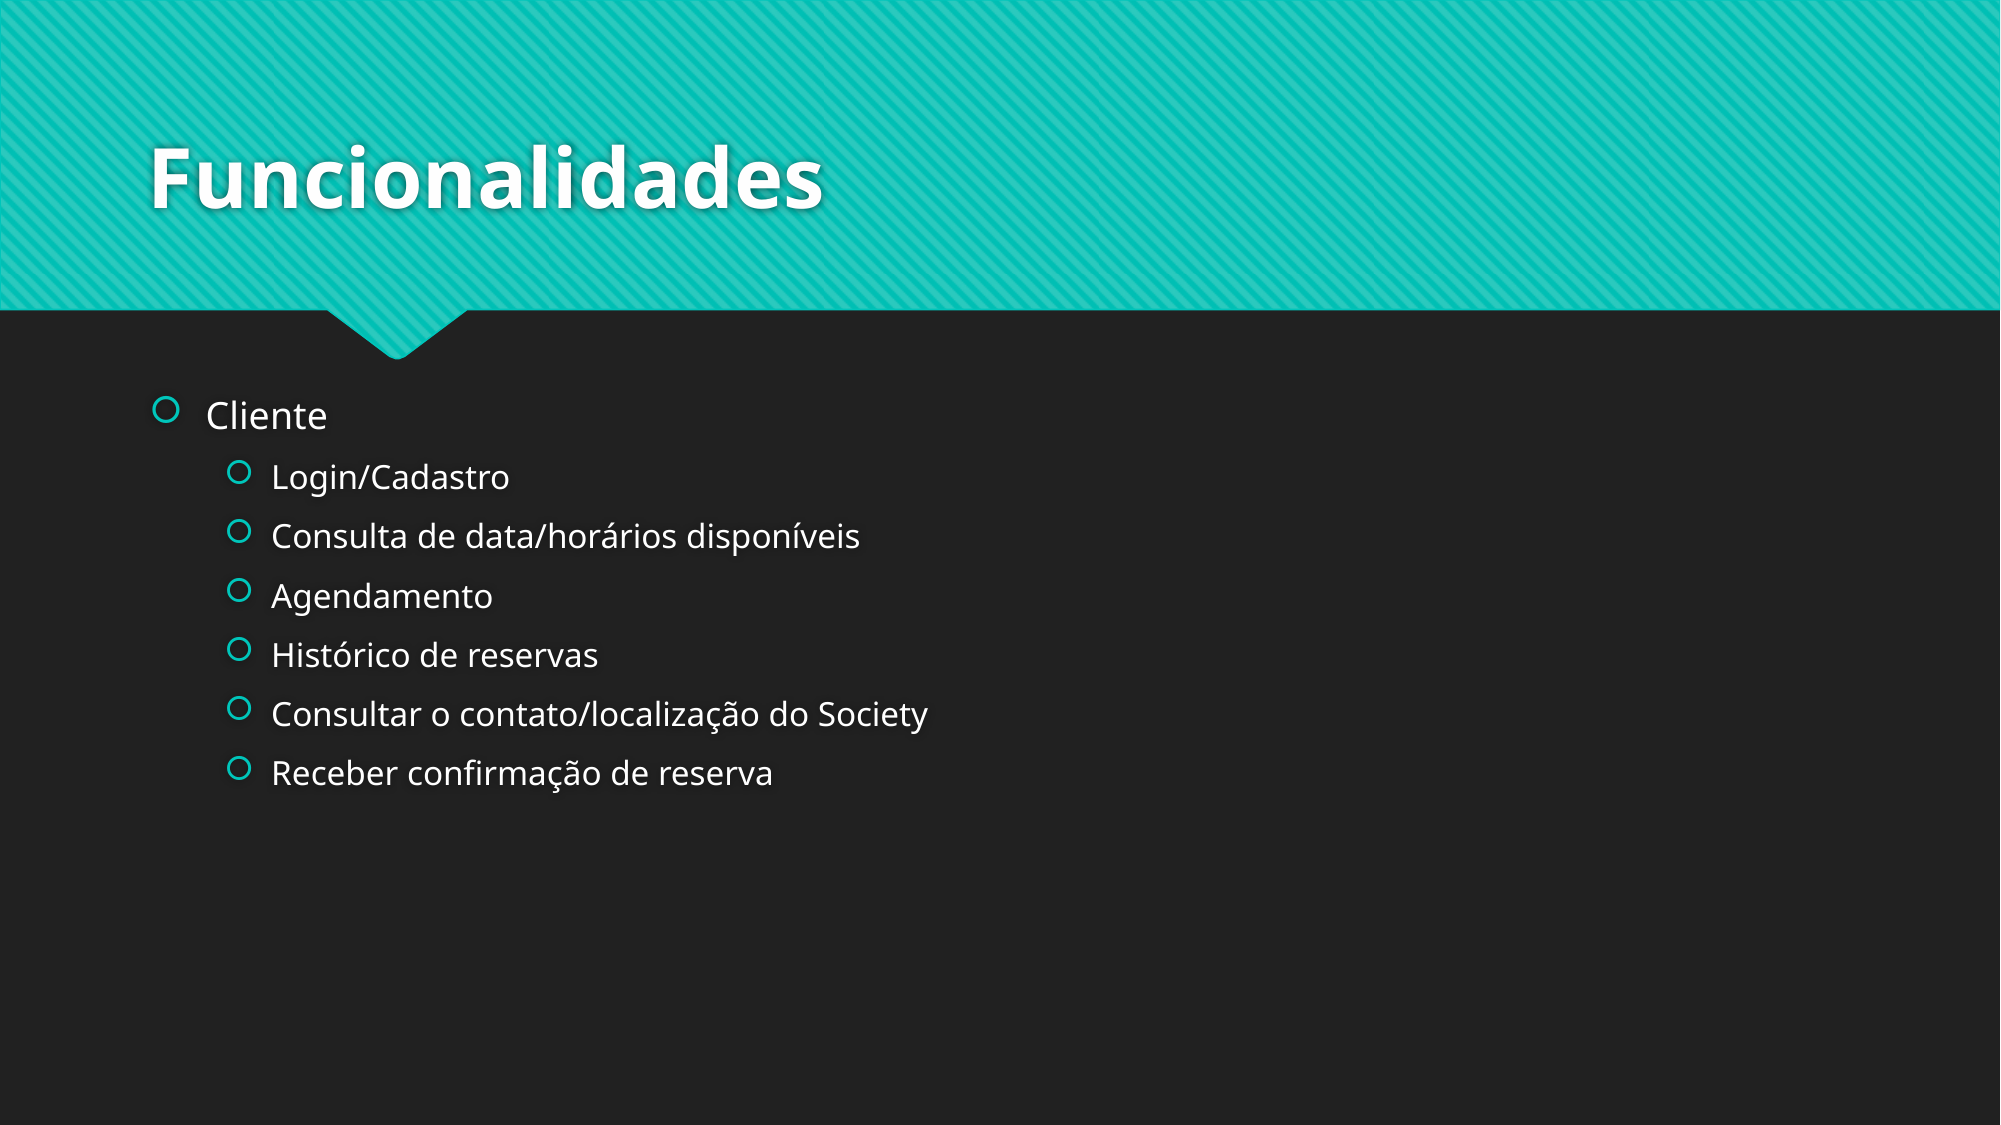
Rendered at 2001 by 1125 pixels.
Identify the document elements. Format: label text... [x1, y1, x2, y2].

title Funcionalidades [132, 73, 1868, 233]
list Cliente Login/Cadastro Consulta de data/horários disponíveis Agendamento Histórico de reservas Consultar o contato/localização do Society Receber confirmação de reserva [134, 364, 1866, 962]
